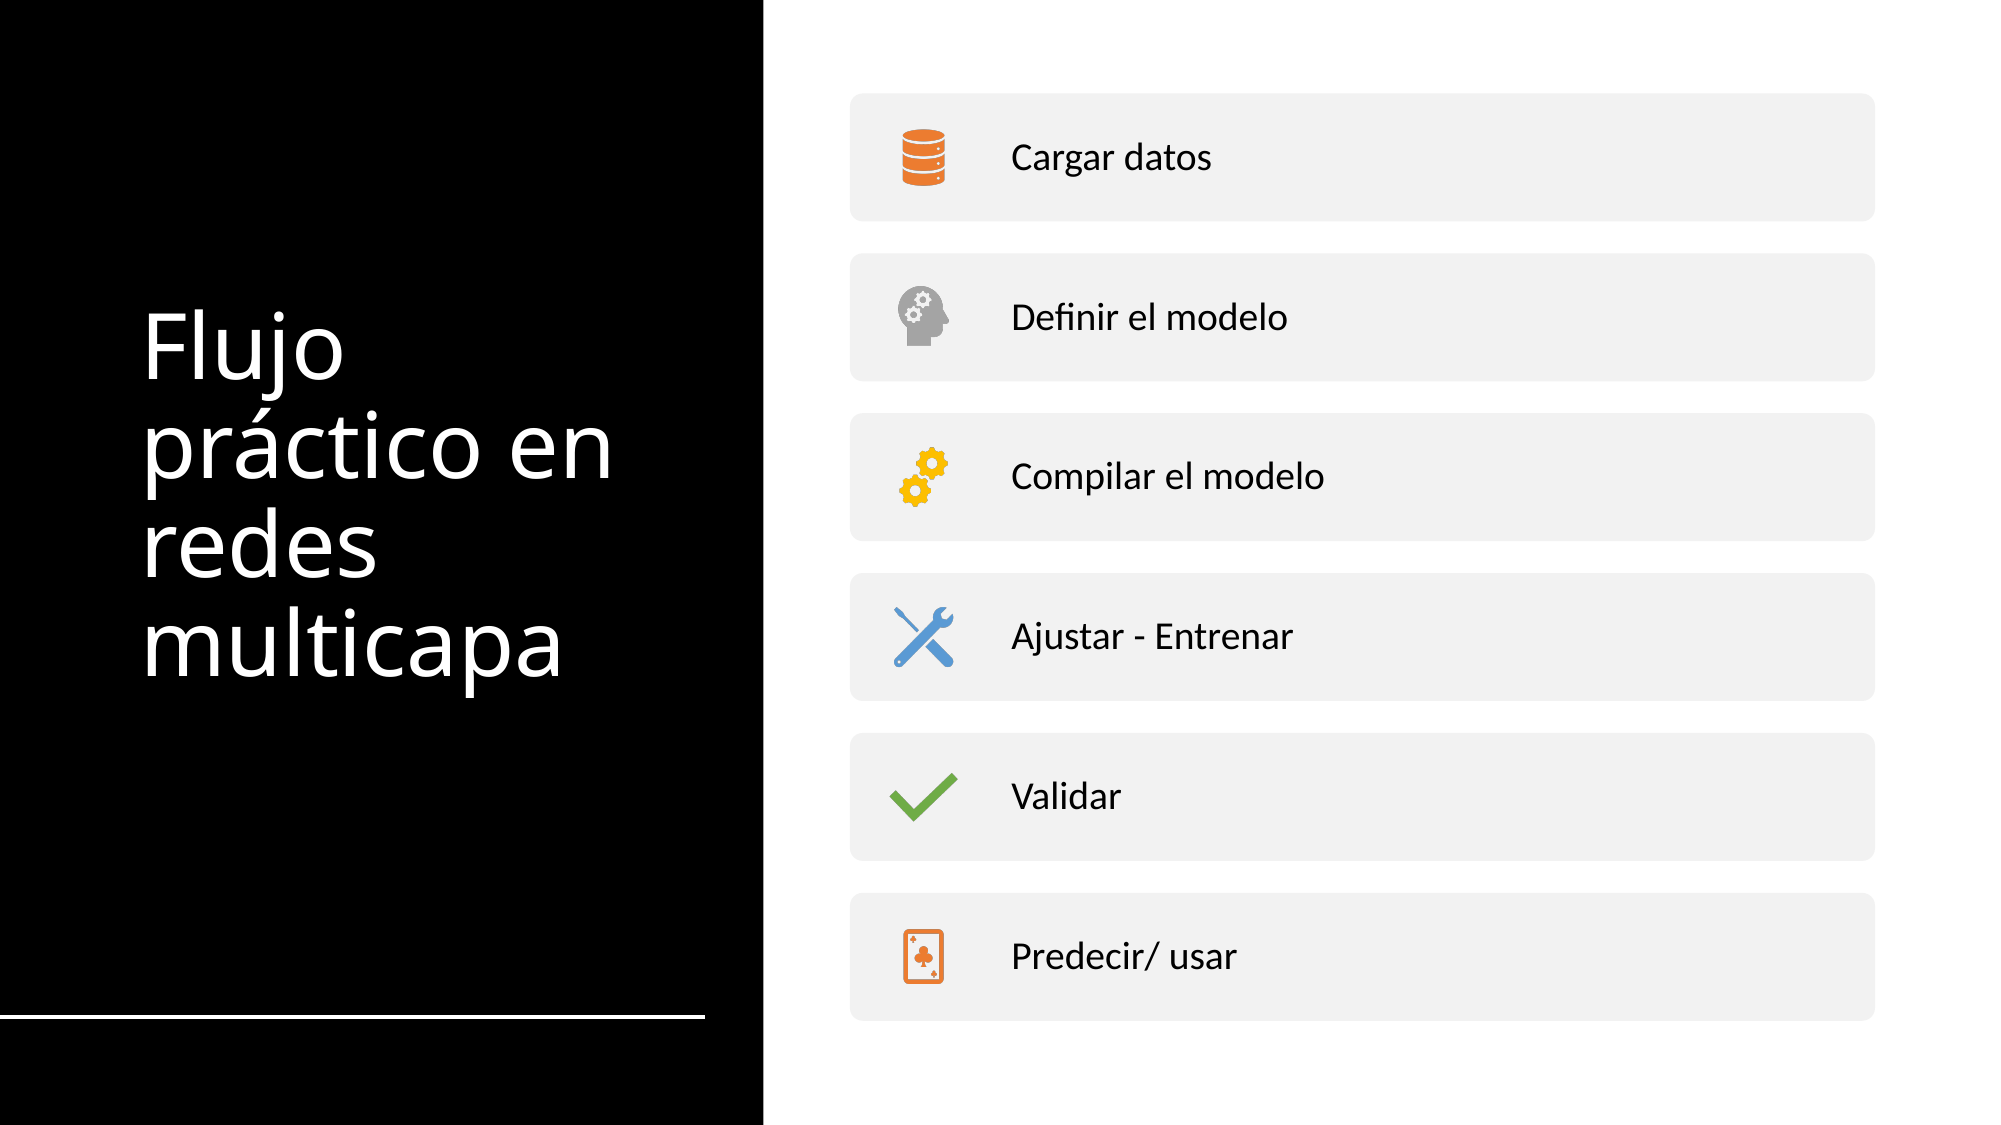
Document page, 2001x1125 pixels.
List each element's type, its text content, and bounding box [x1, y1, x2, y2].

title Flujo práctico en redes multicapa [125, 91, 711, 905]
text_box [0, 0, 764, 1125]
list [849, 93, 1875, 1022]
